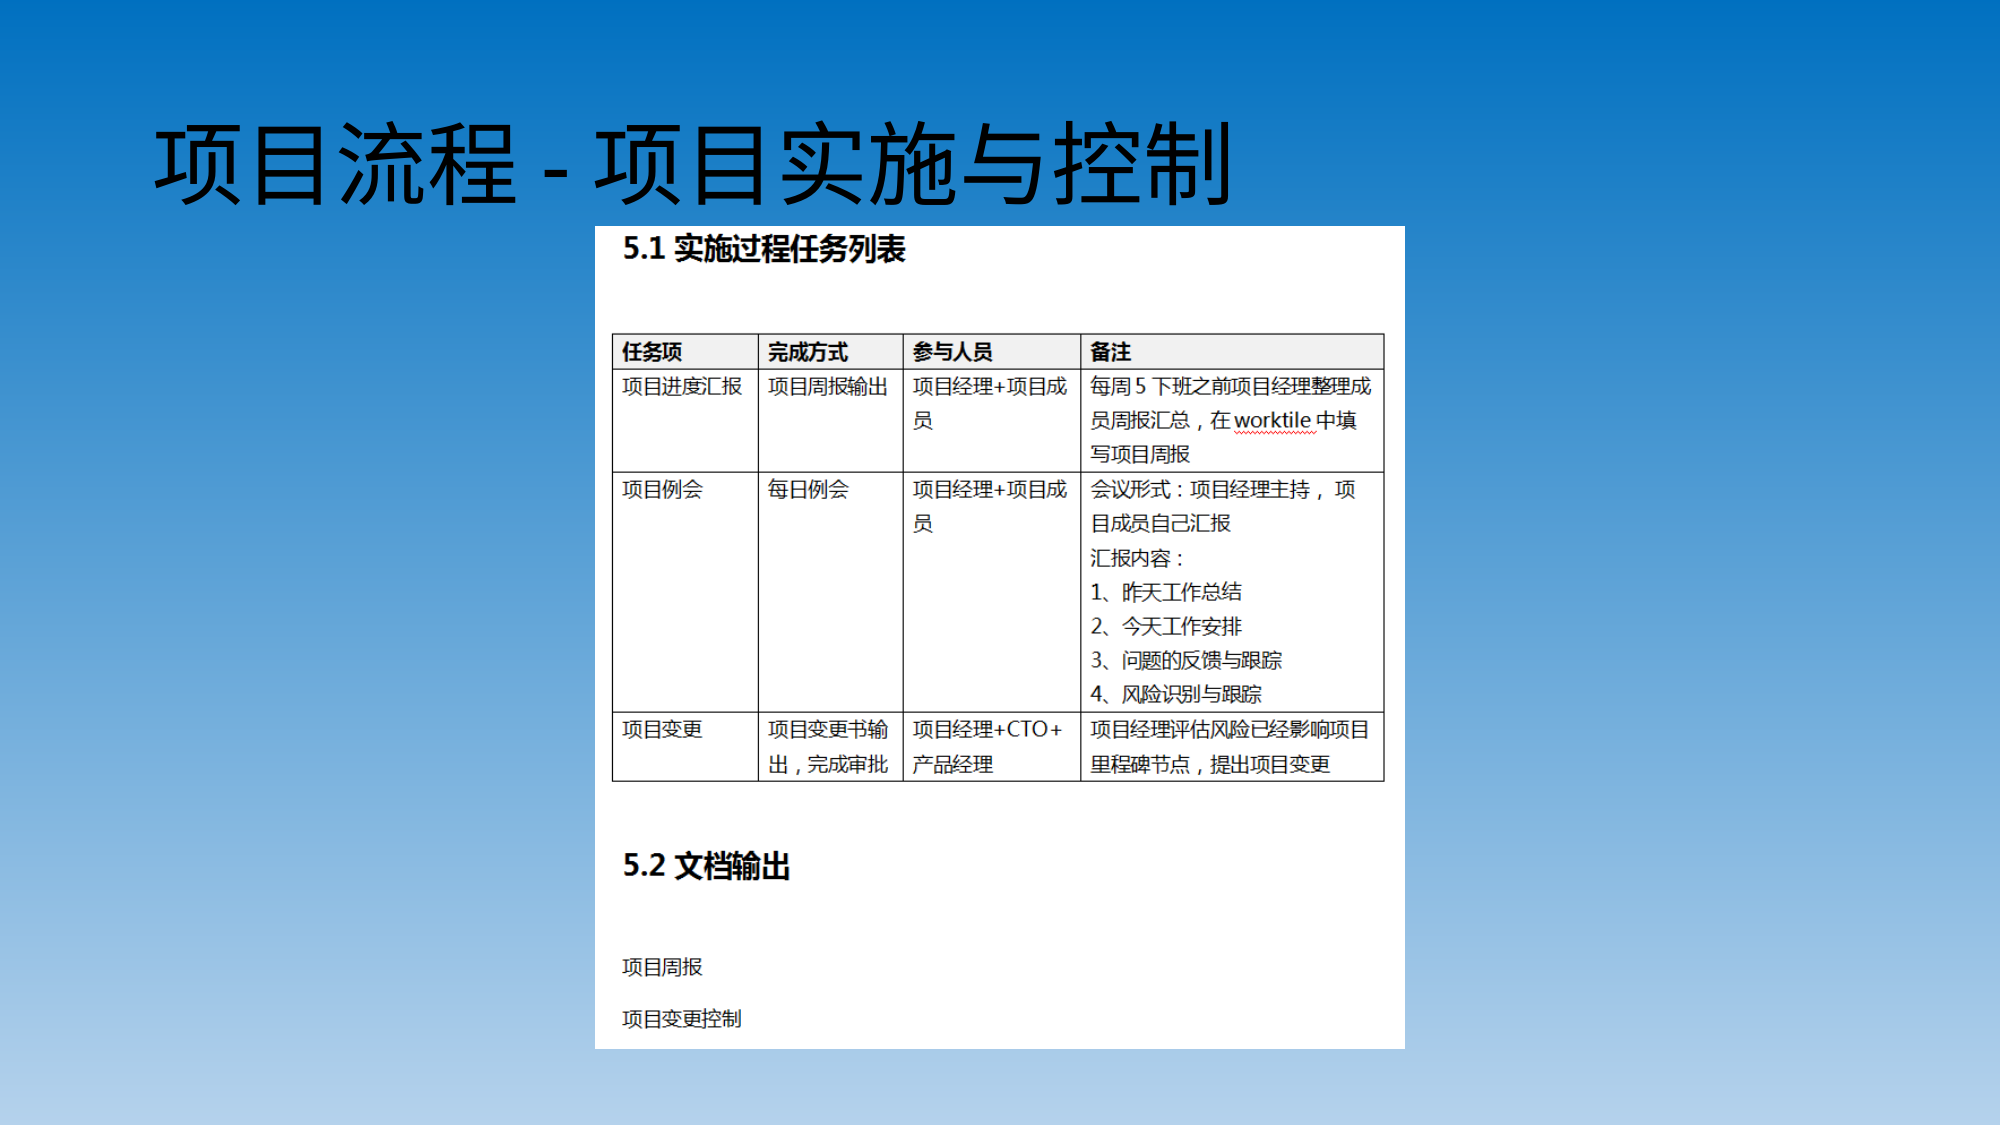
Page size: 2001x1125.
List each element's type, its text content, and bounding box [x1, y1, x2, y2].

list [595, 226, 1405, 1049]
title 项目流程-项目实施与控制 [137, 59, 1863, 278]
